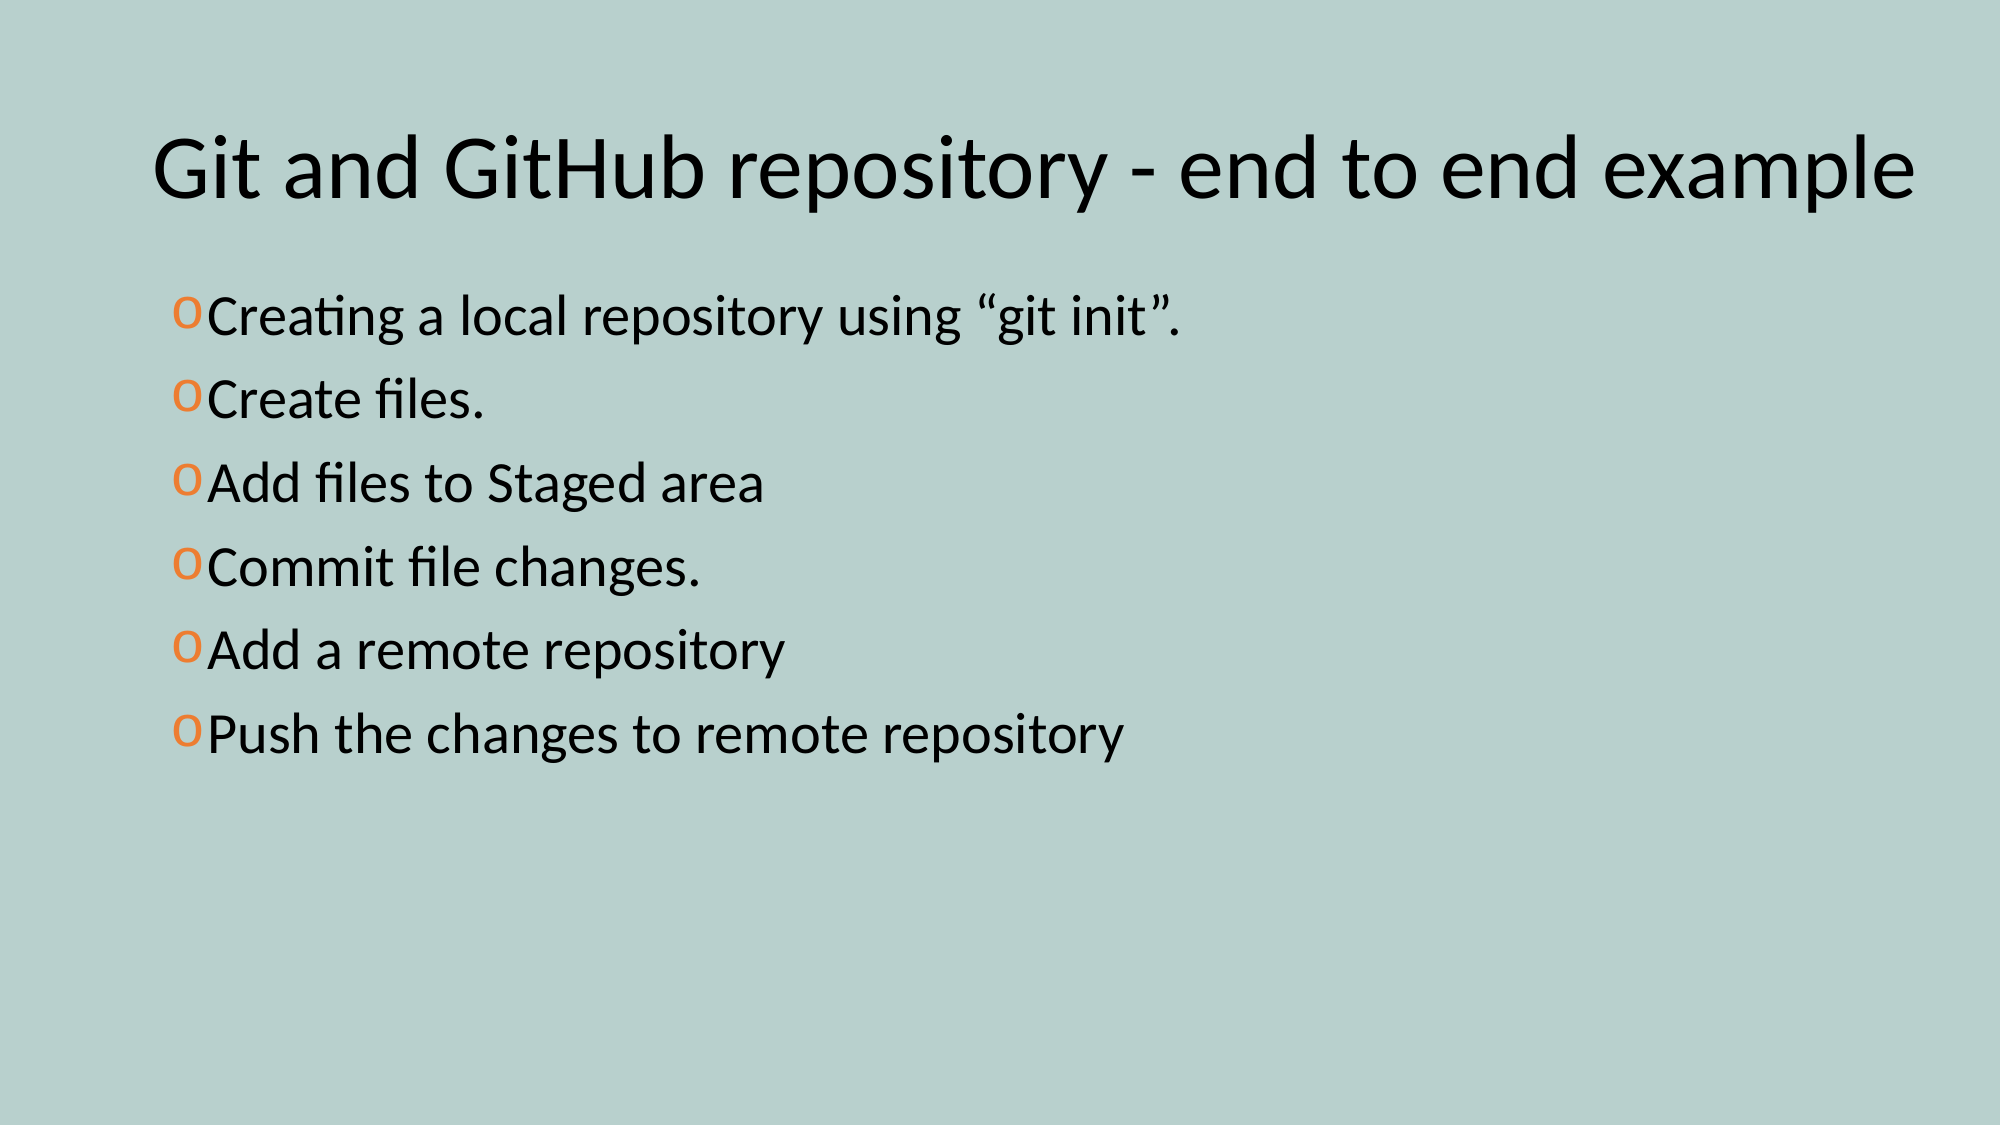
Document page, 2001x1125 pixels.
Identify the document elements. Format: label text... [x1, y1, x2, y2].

text_box Creating a local repository using “git init”. Create files. Add files to Staged area Commit file changes. Add a remote repository Push the changes to remote repository [162, 277, 1863, 924]
title Git and GitHub repository - end to end example [137, 59, 2000, 278]
